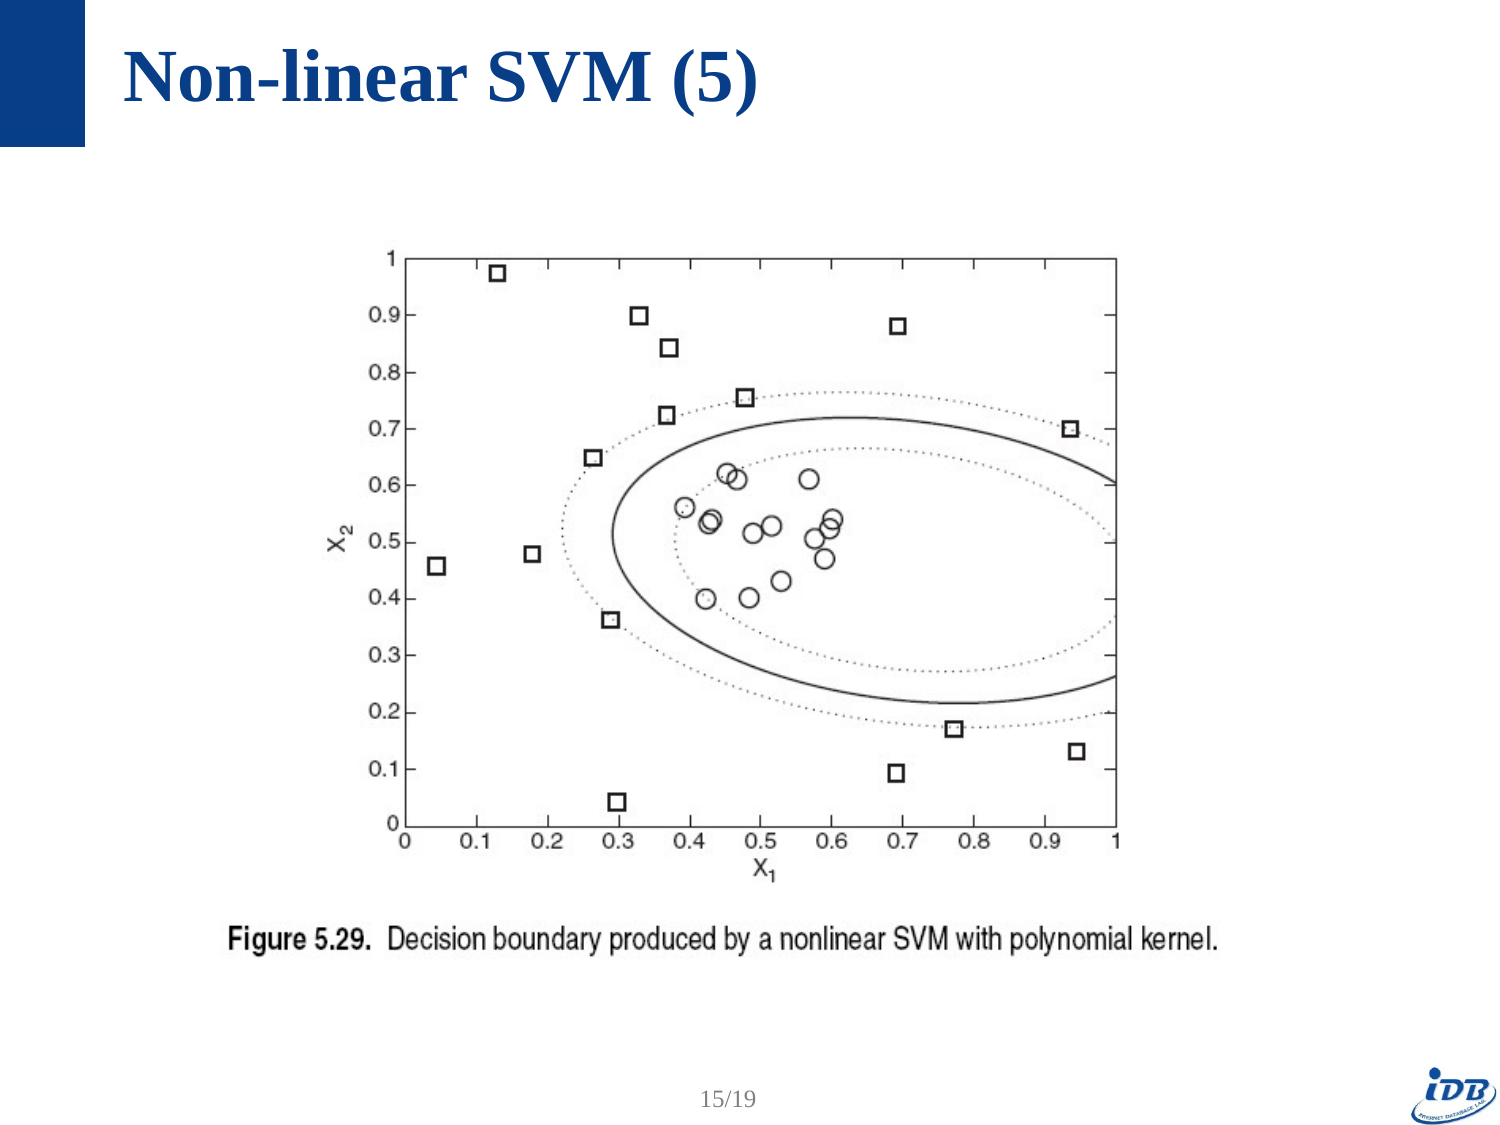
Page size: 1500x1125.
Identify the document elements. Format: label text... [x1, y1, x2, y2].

text_box [182, 216, 1236, 979]
picture [0, 0, 85, 147]
title Non-linear SVM (5) [108, 15, 1379, 140]
picture [1411, 1067, 1497, 1125]
